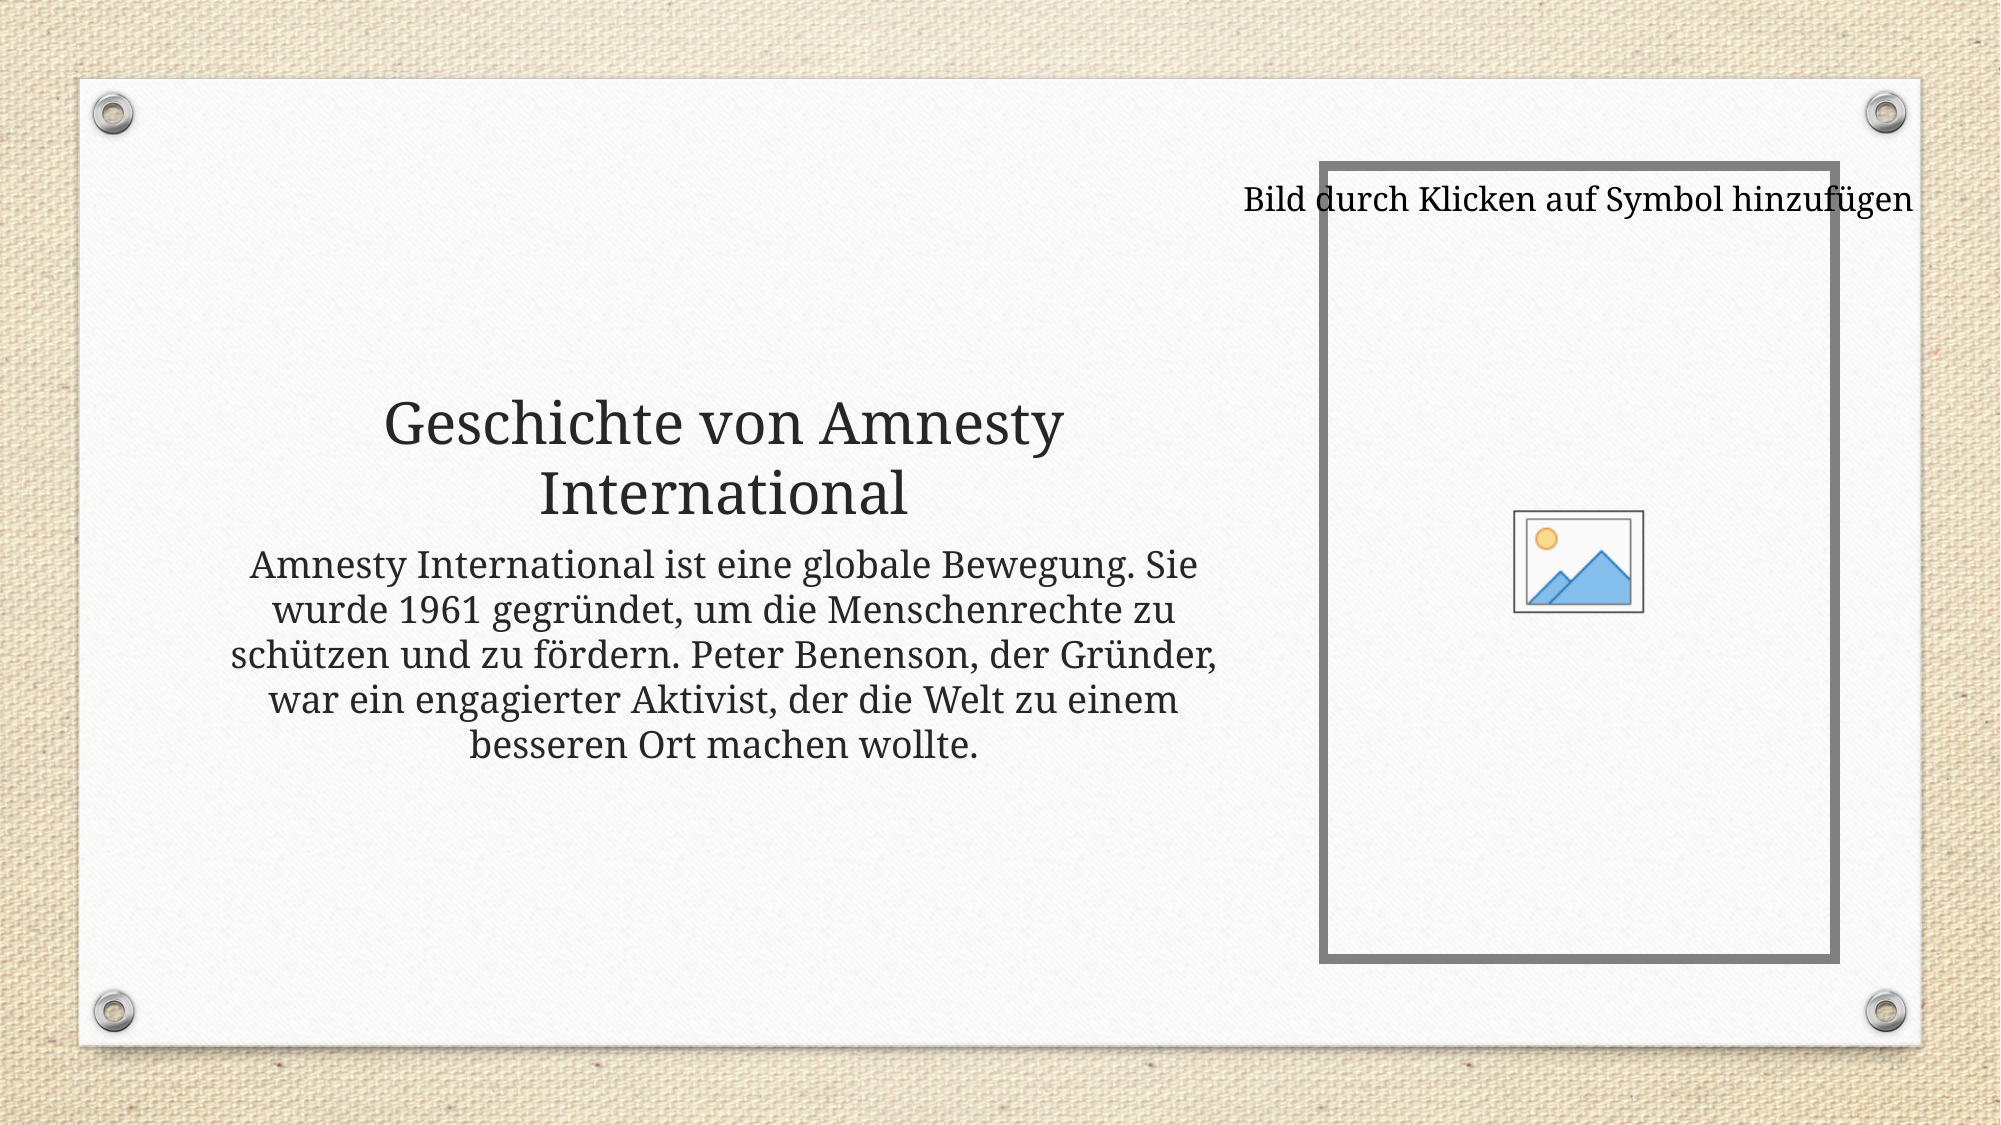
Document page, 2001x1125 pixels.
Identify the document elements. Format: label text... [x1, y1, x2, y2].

picture [0, 0, 2001, 1125]
title Geschichte von Amnesty International [212, 309, 1237, 534]
list Amnesty International ist eine globale Bewegung. Sie wurde 1961 gegründet, um die Menschenrechte zu schützen und zu fördern. Peter Benenson, der Gründer, war ein engagierter Aktivist, der die Welt zu einem besseren Ort machen wollte. [212, 534, 1237, 834]
